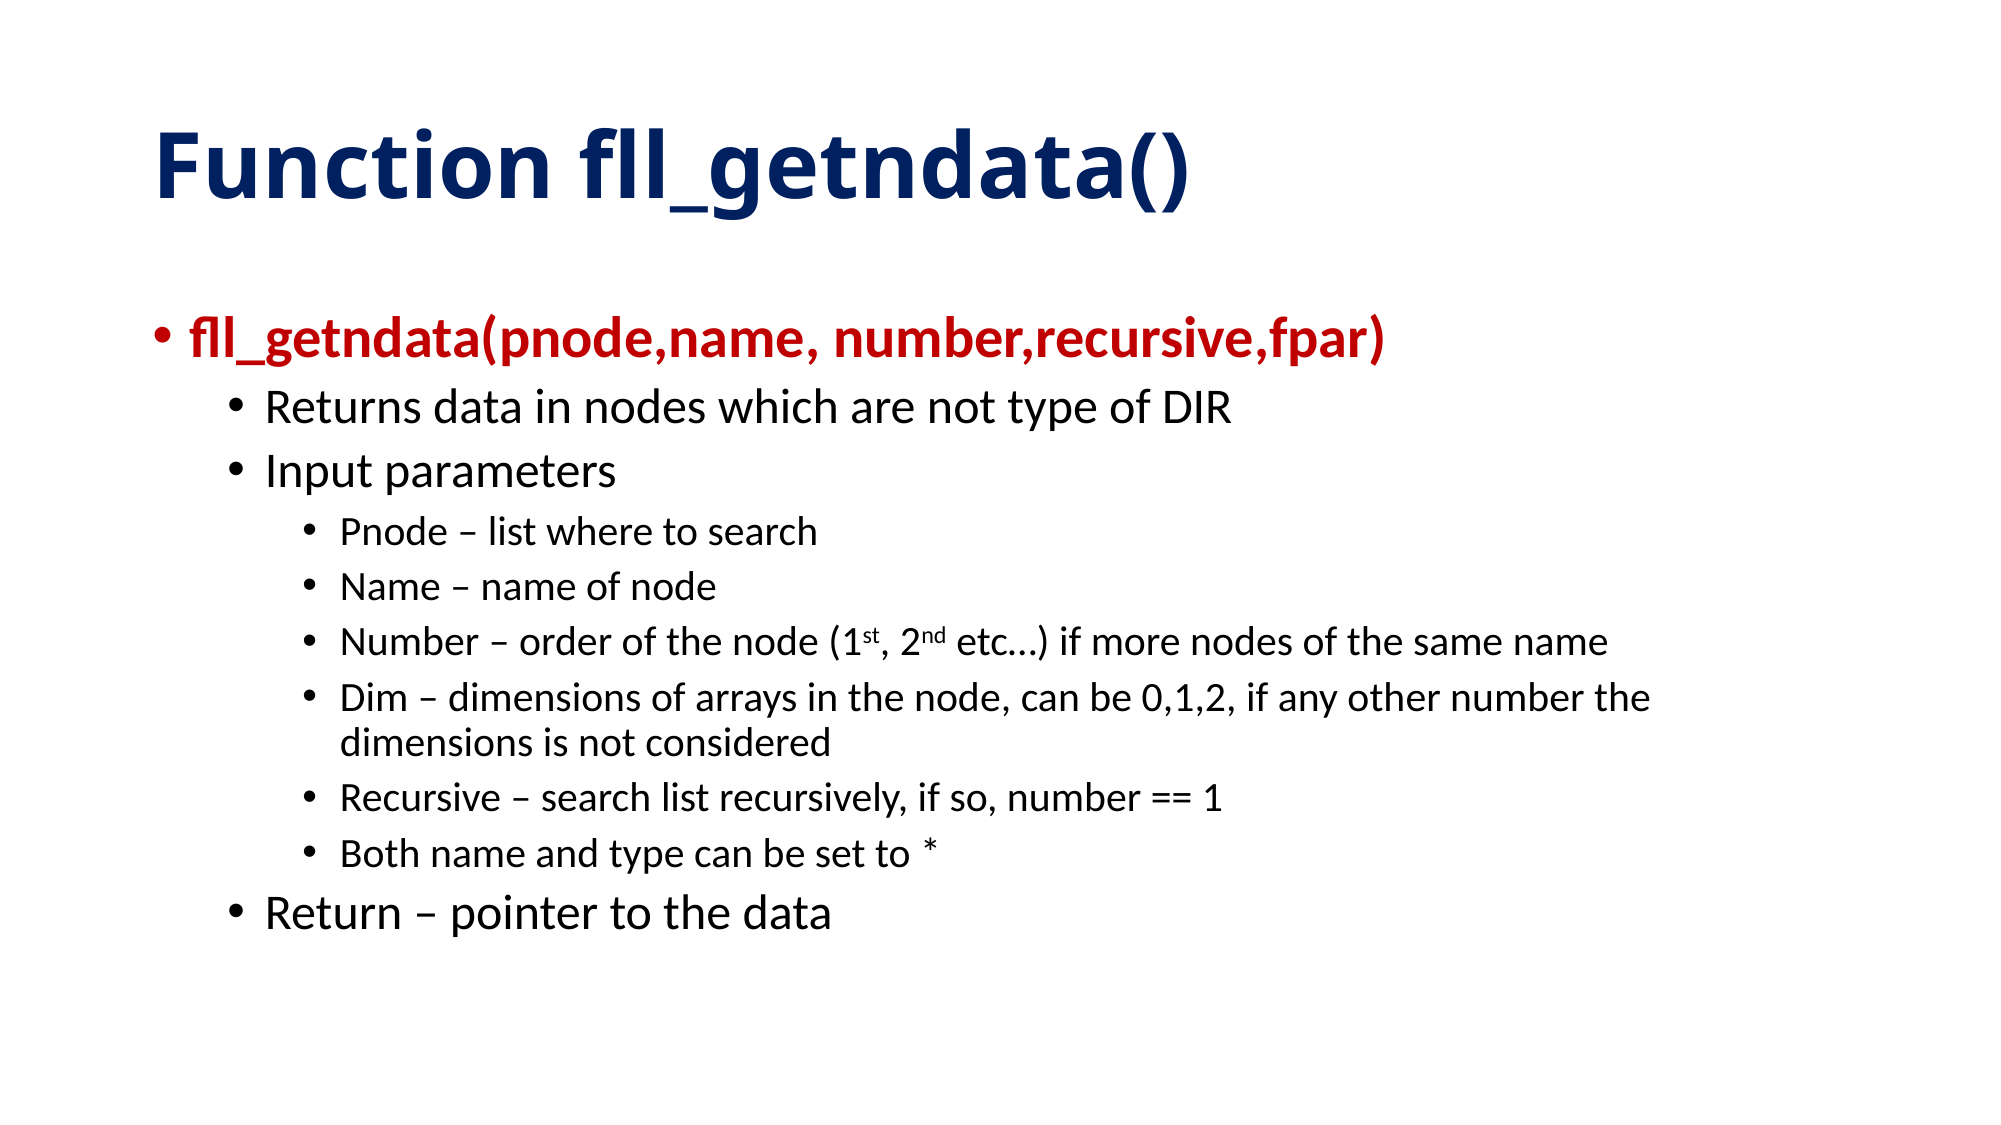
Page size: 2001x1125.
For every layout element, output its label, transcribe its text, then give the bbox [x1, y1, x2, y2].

title Function fll_getndata() [137, 59, 1863, 278]
list fll_getndata(pnode,name, number,recursive,fpar) Returns data in nodes which are not type of DIR Input parameters Pnode – list where to search Name – name of node Number – order of the node (1st, 2nd etc…) if more nodes of the same name Dim – dimensions of arrays in the node, can be 0,1,2, if any other number the dimensions is not considered Recursive – search list recursively, if so, number == 1 Both name and type can be set to * Return – pointer to the data [137, 299, 1863, 1014]
